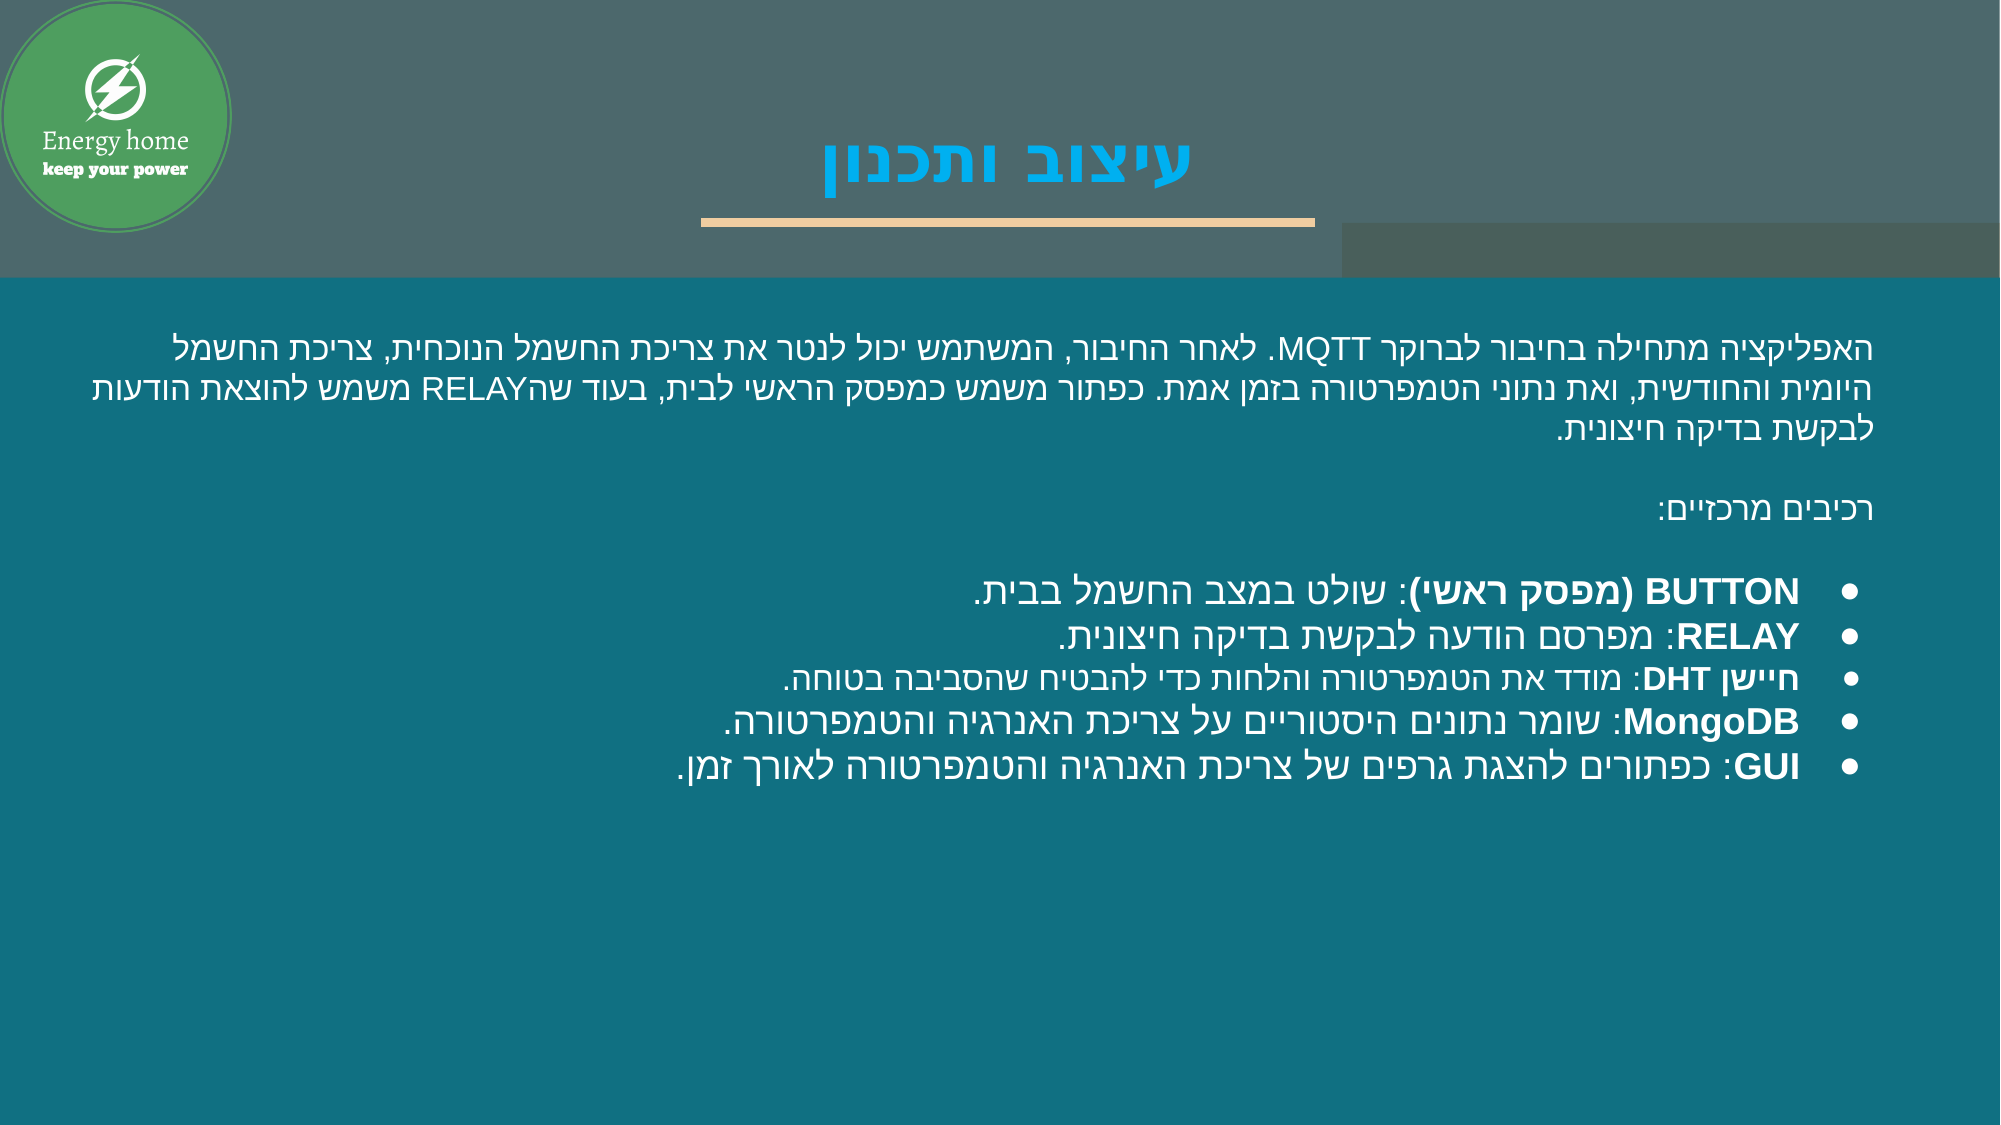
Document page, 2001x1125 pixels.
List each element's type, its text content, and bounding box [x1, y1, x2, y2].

picture [0, 0, 232, 233]
text_box [0, 0, 2000, 277]
text_box [0, 277, 2000, 1125]
title עיצוב ותכנון [145, 52, 1871, 270]
text_box האפליקציה מתחילה בחיבור לברוקר MQTT. לאחר החיבור, המשתמש יכול לנטר את צריכת החשמל הנוכחית, צריכת החשמל היומית והחודשית, ואת נתוני הטמפרטורה בזמן אמת. כפתור משמש כמפסק הראשי לבית, בעוד שהRELAY משמש להוצאת הודעות לבקשת בדיקה חיצונית. רכיבים מרכזיים: BUTTON (מפסק ראשי): שולט במצב החשמל בבית. RELAY: מפרסם הודעה לבקשת בדיקה חיצונית. חיישן DHT: מודד את הטמפרטורה והלחות כדי להבטיח שהסביבה בטוחה. MongoDB: שומר נתונים היסטוריים על צריכת האנרגיה והטמפרטורה. GUI: כפתורים להצגת גרפים של צריכת האנרגיה והטמפרטורה לאורך זמן. [60, 312, 1891, 1068]
